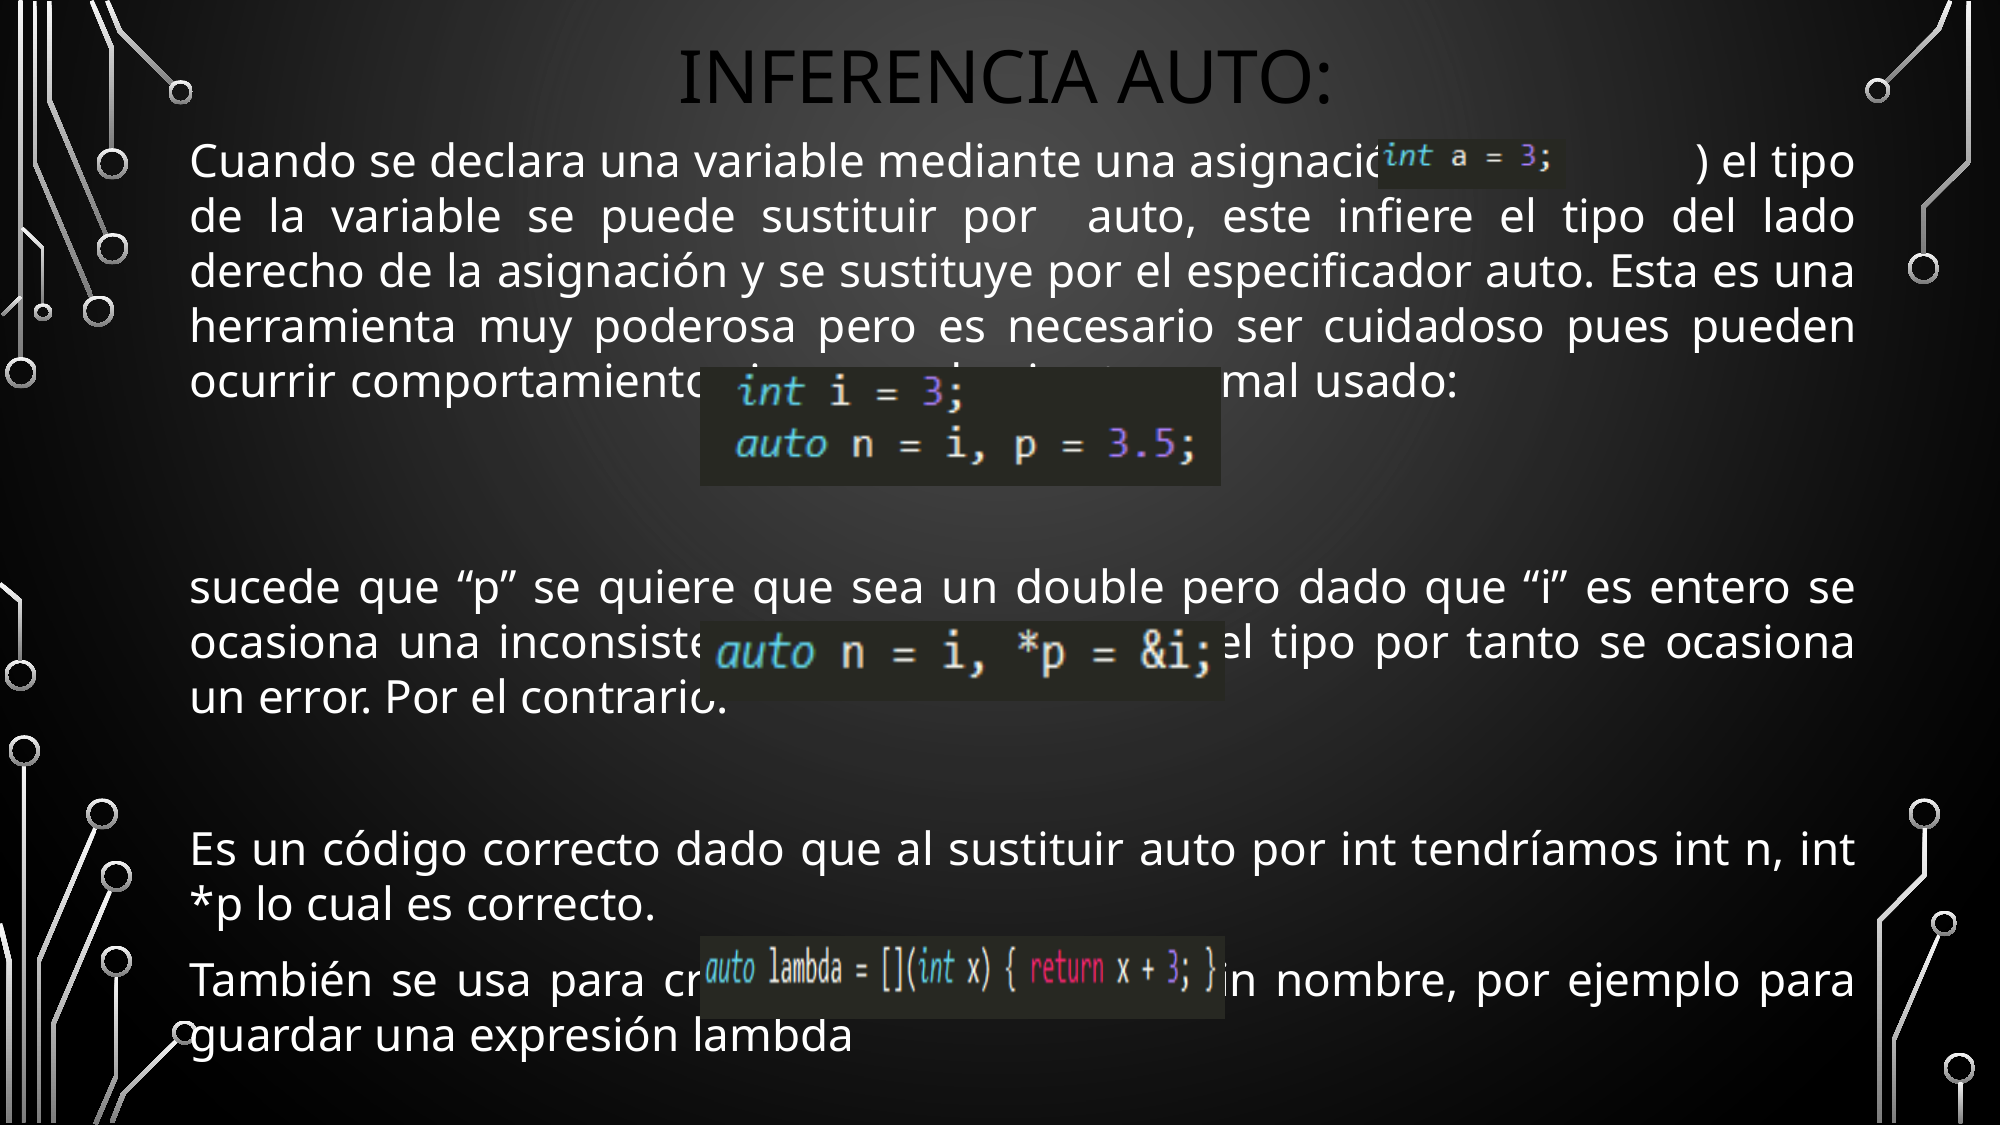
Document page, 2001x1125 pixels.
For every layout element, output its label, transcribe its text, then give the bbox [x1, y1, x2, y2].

picture [700, 367, 1221, 486]
picture [1378, 138, 1567, 190]
title Inferencia AUTO: [492, 32, 1521, 124]
picture [700, 621, 1225, 701]
list Cuando se declara una variable mediante una asignación (Ej: ) el tipo de la variable se puede sustituir por auto, este infiere el tipo del lado derecho de la asignación y se sustituye por el especificador auto. Esta es una herramienta muy poderosa pero es necesario ser cuidadoso pues pueden ocurrir comportamientos inesperado si este es mal usado: sucede que “p” se quiere que sea un double pero dado que “i” es entero se ocasiona una inconsistencia en la deducción del tipo por tanto se ocasiona un error. Por el contrario: Es un código correcto dado que al sustituir auto por int tendríamos int n, int *p lo cual es correcto. También se usa para crear variables de tipos sin nombre, por ejemplo para guardar una expresión lambda [174, 124, 1873, 814]
picture [700, 936, 1225, 1019]
